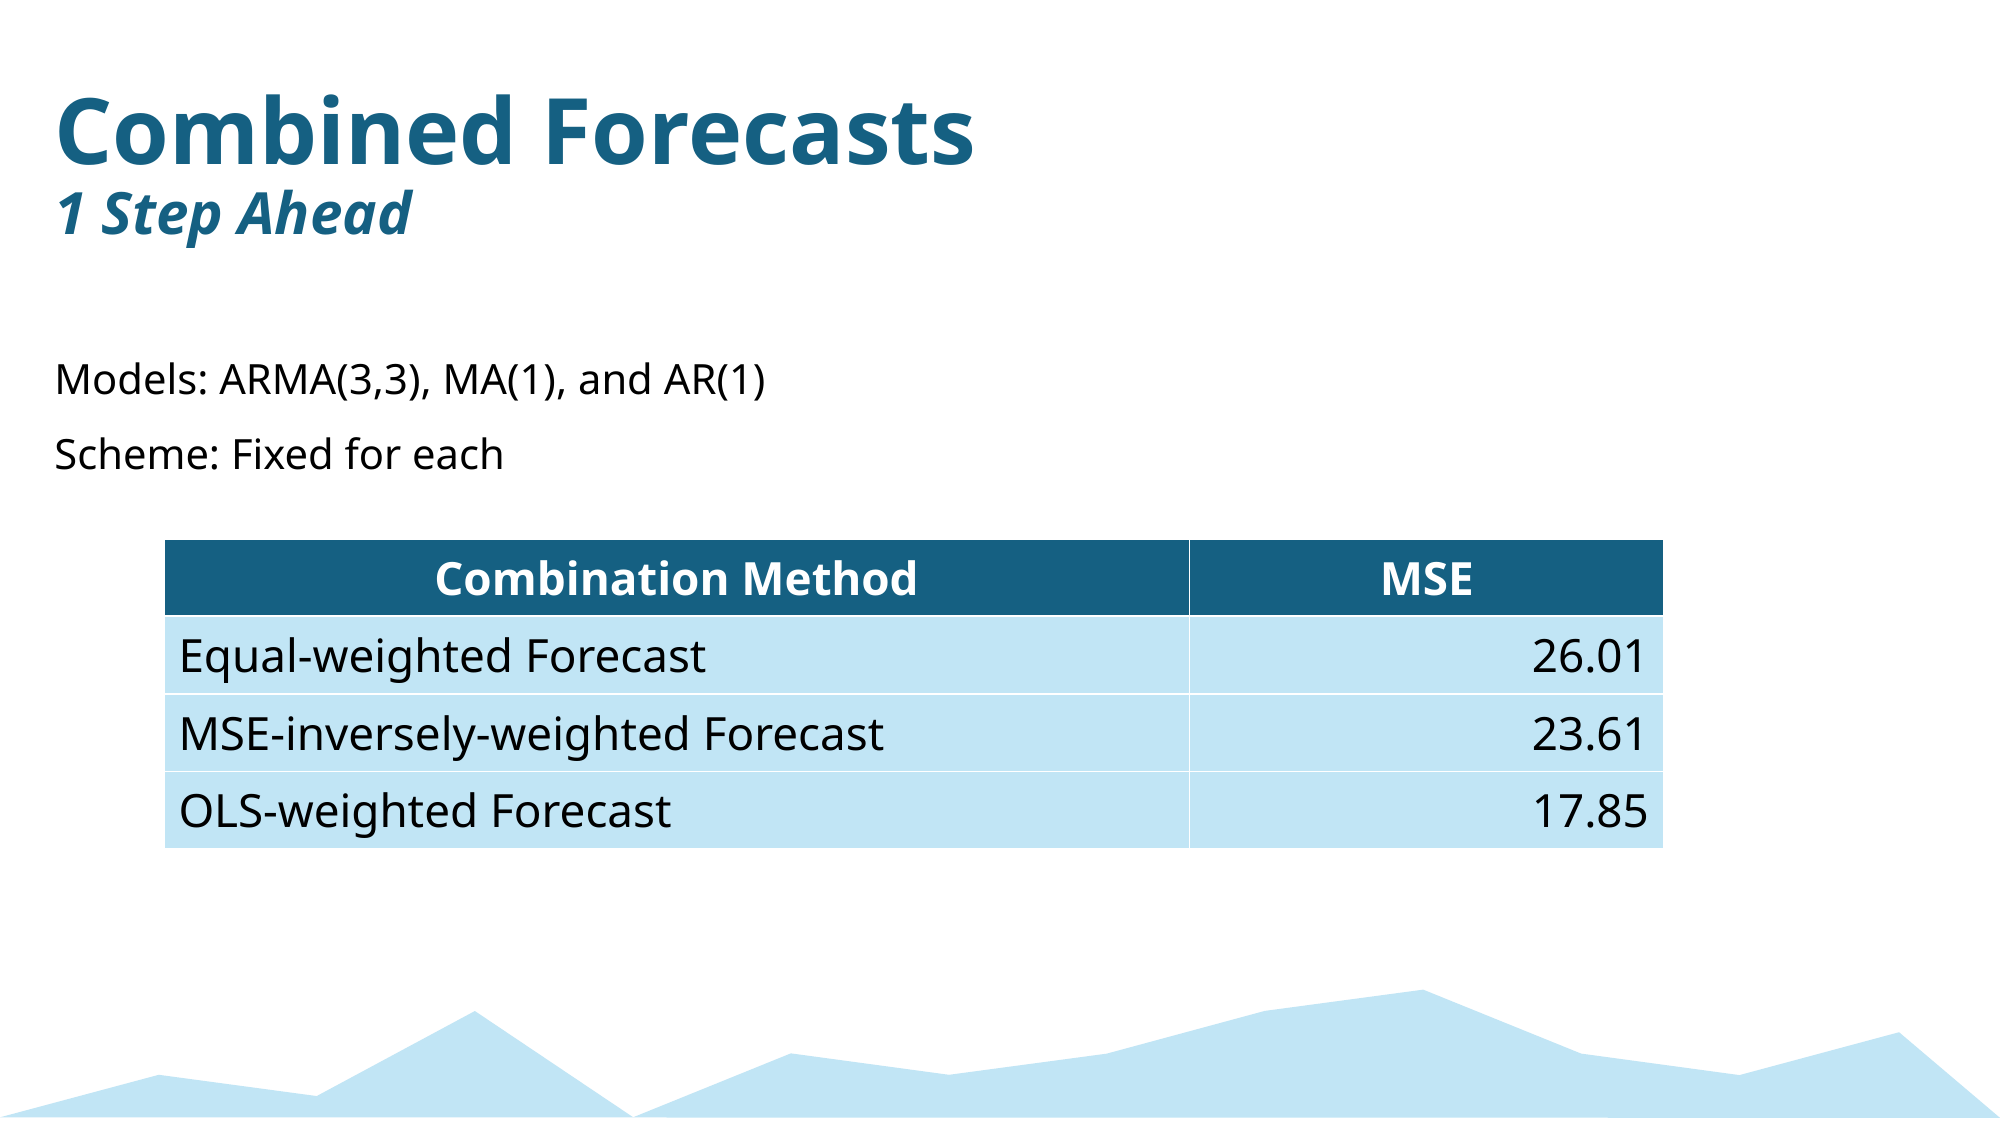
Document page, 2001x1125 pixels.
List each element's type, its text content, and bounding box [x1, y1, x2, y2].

text_box Combined Forecasts 1 Step Ahead Models: ARMA(3,3), MA(1), and AR(1) Scheme: Fixed for each [39, 70, 2000, 168]
table_cell MSE-inversely-weighted Forecast [165, 695, 1189, 771]
table_header Combination Method [165, 540, 1189, 615]
text_box [0, 989, 2000, 1118]
table_cell 23.61 [1190, 695, 1663, 771]
table_header MSE [1190, 540, 1663, 615]
table_cell OLS-weighted Forecast [165, 772, 1189, 848]
table_cell Equal-weighted Forecast [165, 617, 1189, 693]
table_cell 26.01 [1190, 617, 1663, 693]
table_cell 17.85 [1190, 772, 1663, 848]
